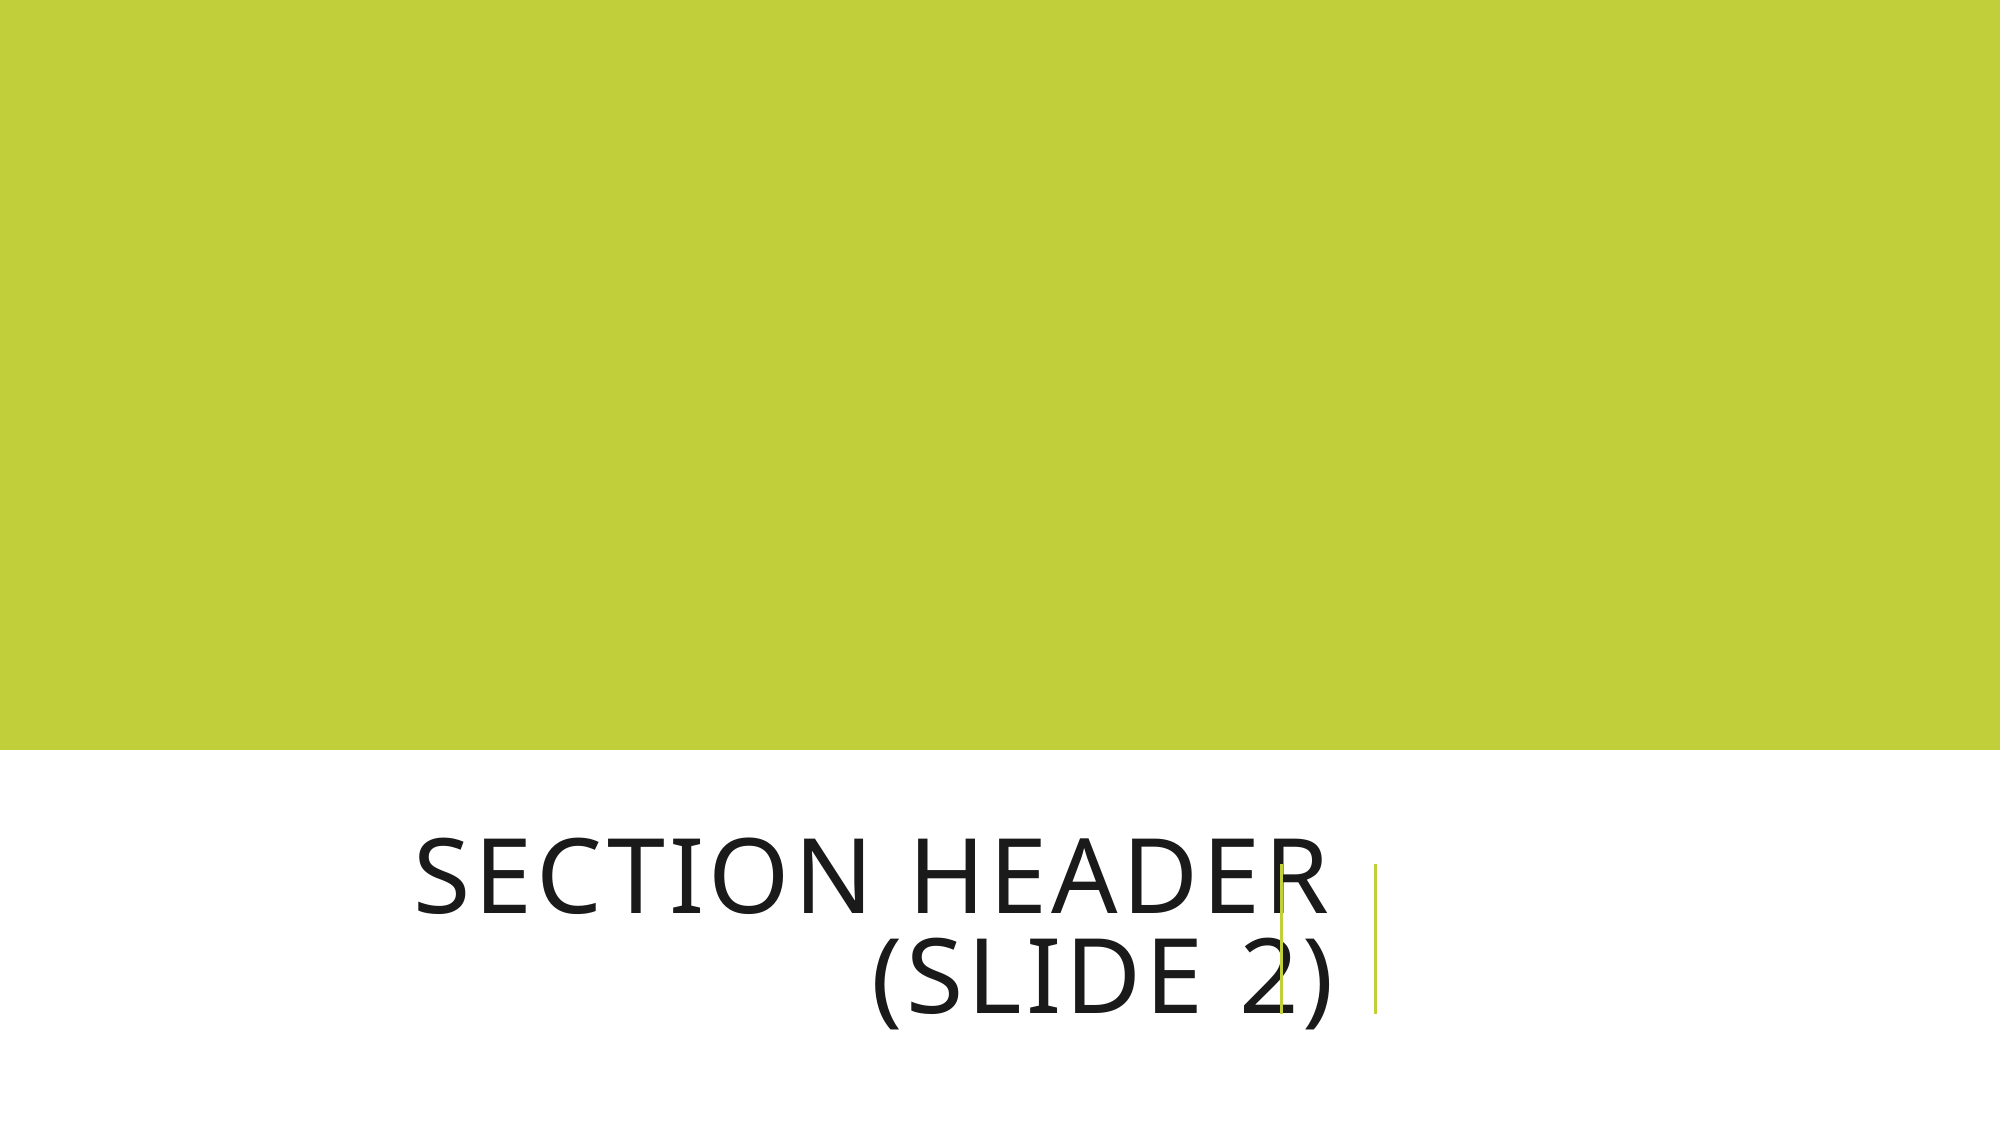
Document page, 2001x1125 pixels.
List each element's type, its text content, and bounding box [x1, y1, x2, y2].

title Section Header (Slide 2) [75, 813, 1350, 1054]
